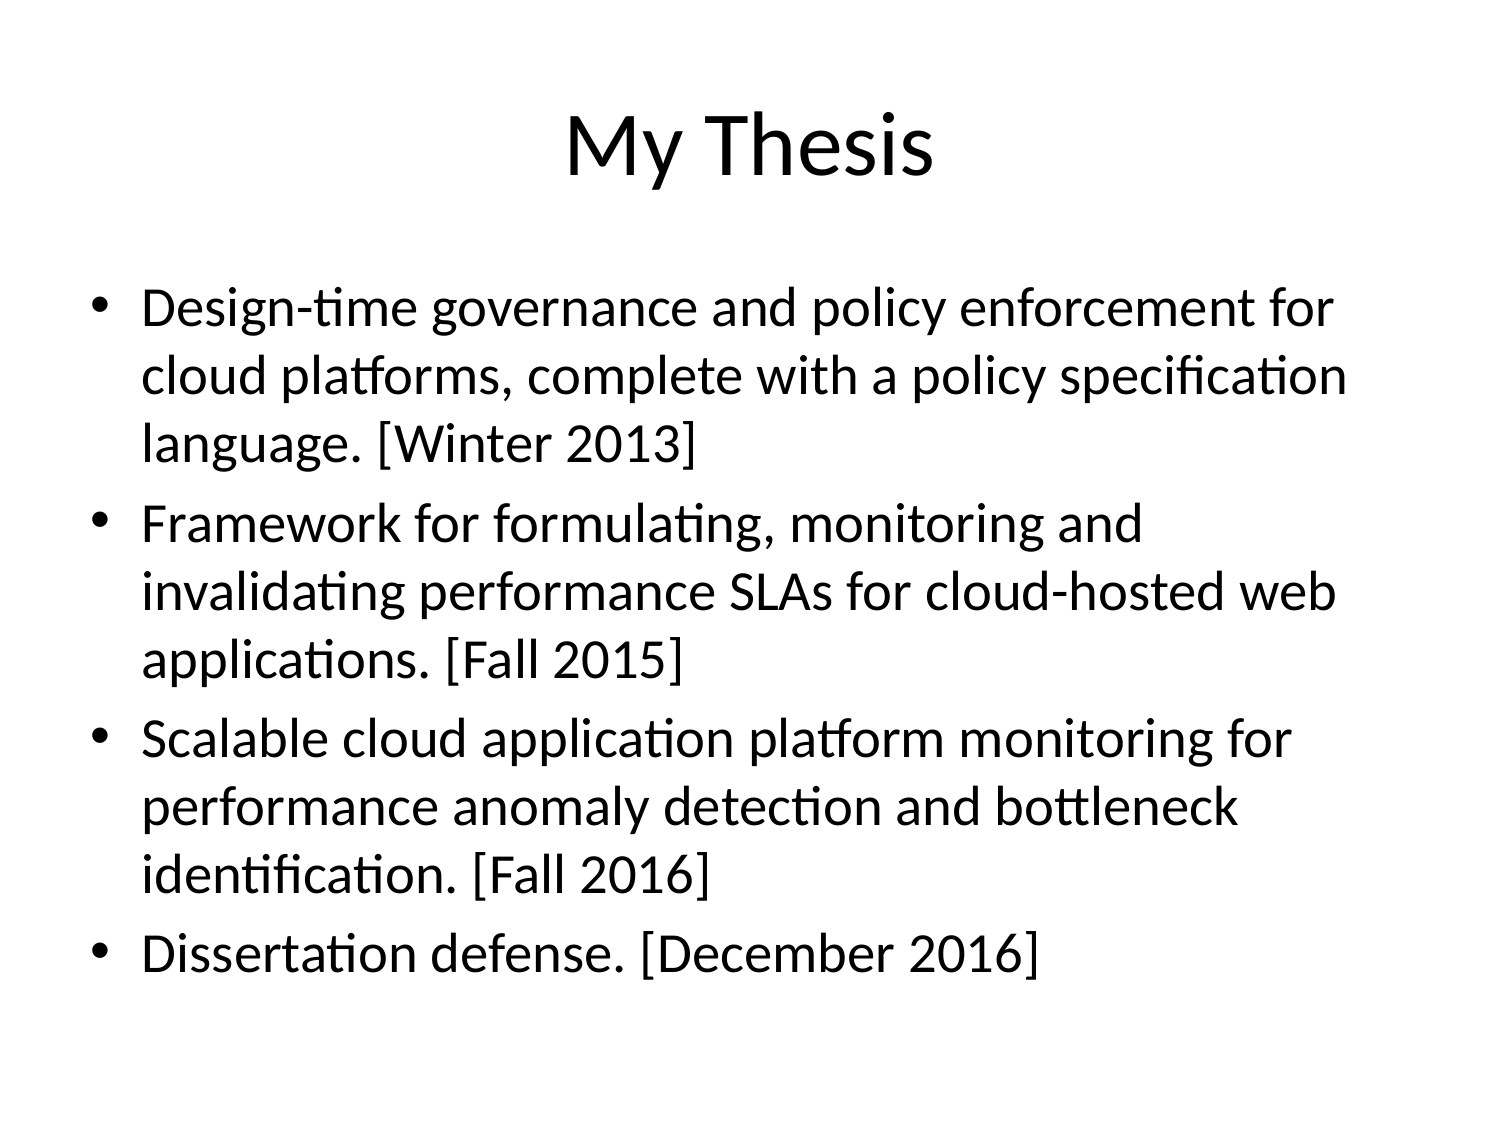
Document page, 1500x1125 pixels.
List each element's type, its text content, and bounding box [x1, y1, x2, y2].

list Design-time governance and policy enforcement for cloud platforms, complete with a policy specification language. [Winter 2013] Framework for formulating, monitoring and invalidating performance SLAs for cloud-hosted web applications. [Fall 2015] Scalable cloud application platform monitoring for performance anomaly detection and bottleneck identification. [Fall 2016] Dissertation defense. [December 2016] [75, 262, 1425, 1005]
title My Thesis [75, 45, 1425, 233]
